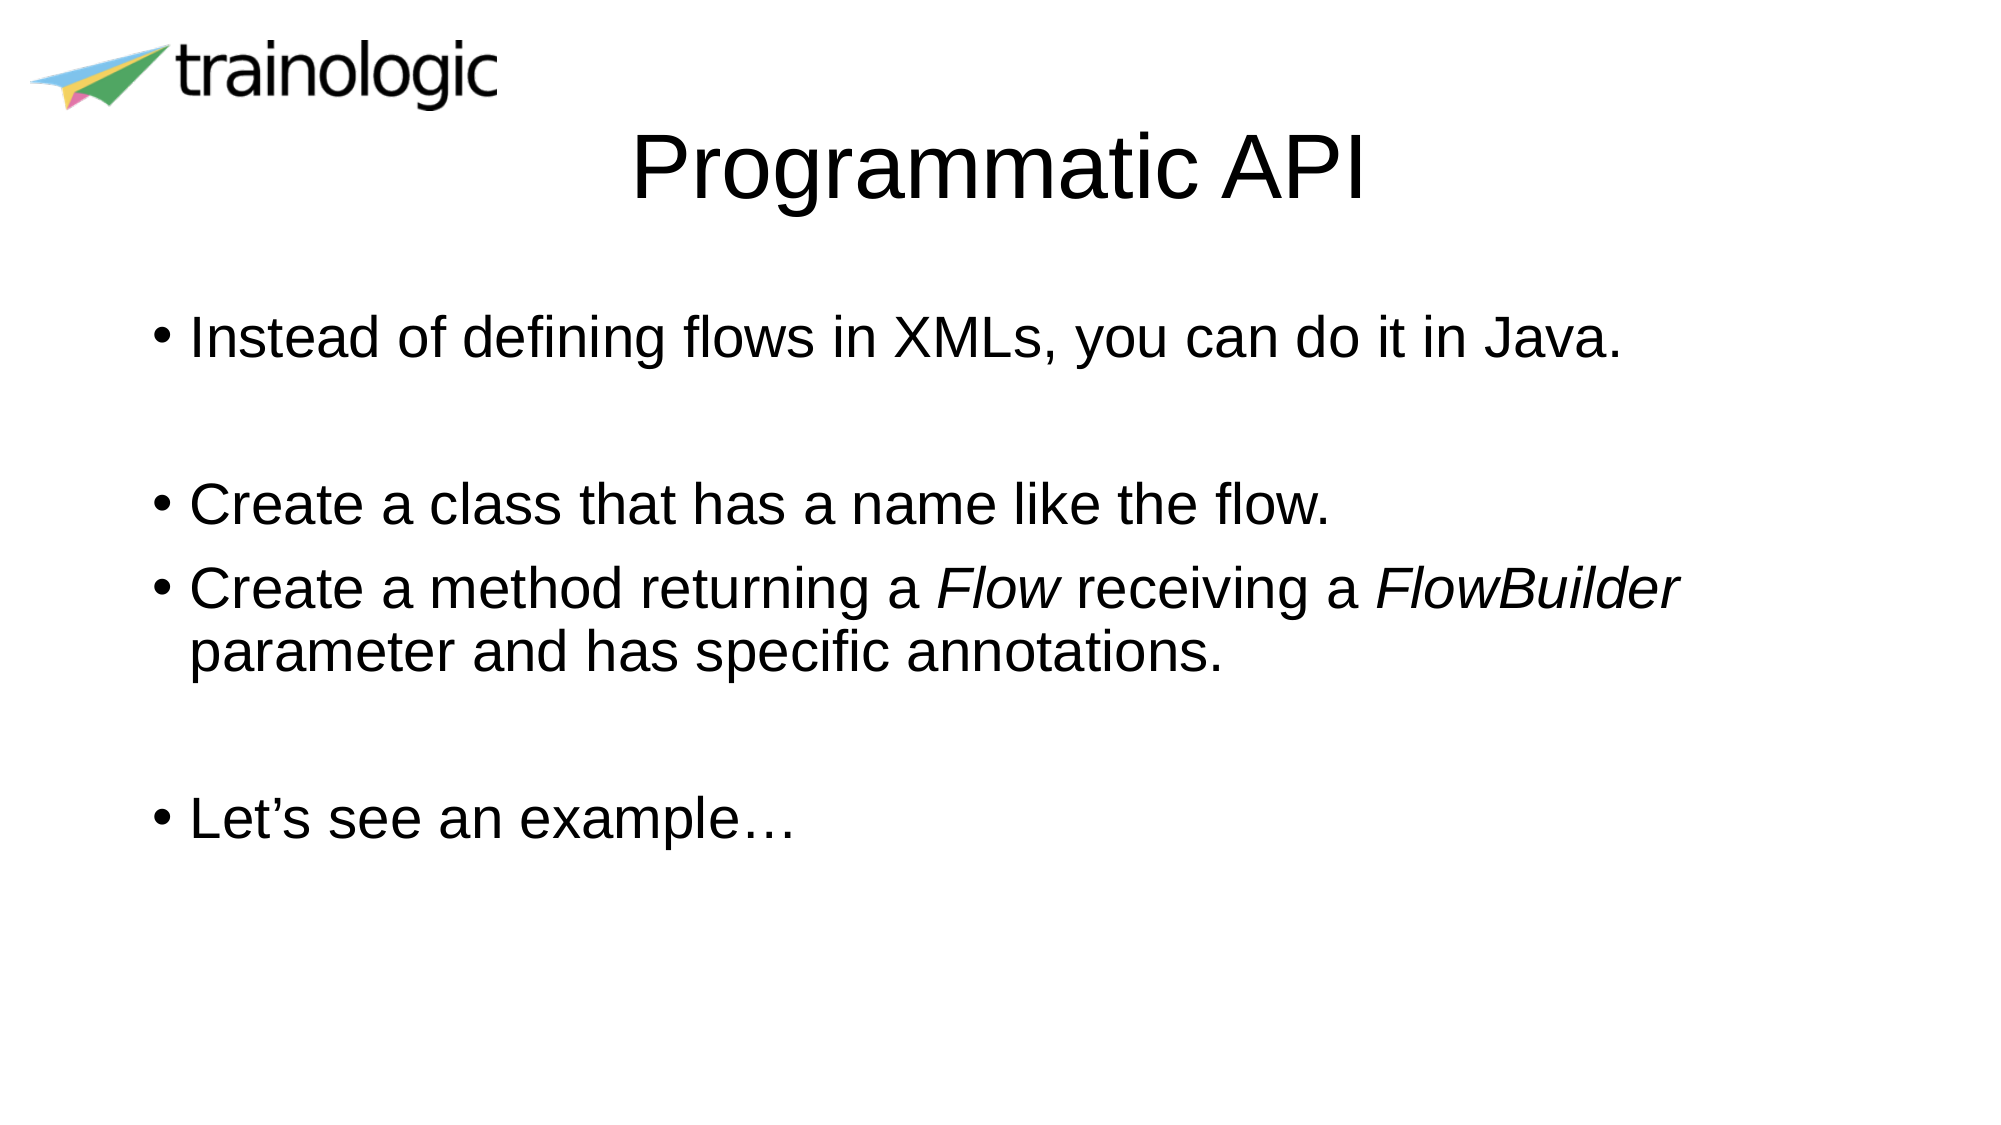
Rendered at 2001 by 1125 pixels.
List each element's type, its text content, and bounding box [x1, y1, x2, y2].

list Instead of defining flows in XMLs, you can do it in Java. Create a class that has a name like the flow. Create a method returning a Flow receiving a FlowBuilder parameter and has specific annotations. Let’s see an example… [137, 299, 1863, 1014]
picture [30, 40, 497, 111]
title Programmatic API [137, 59, 1863, 278]
